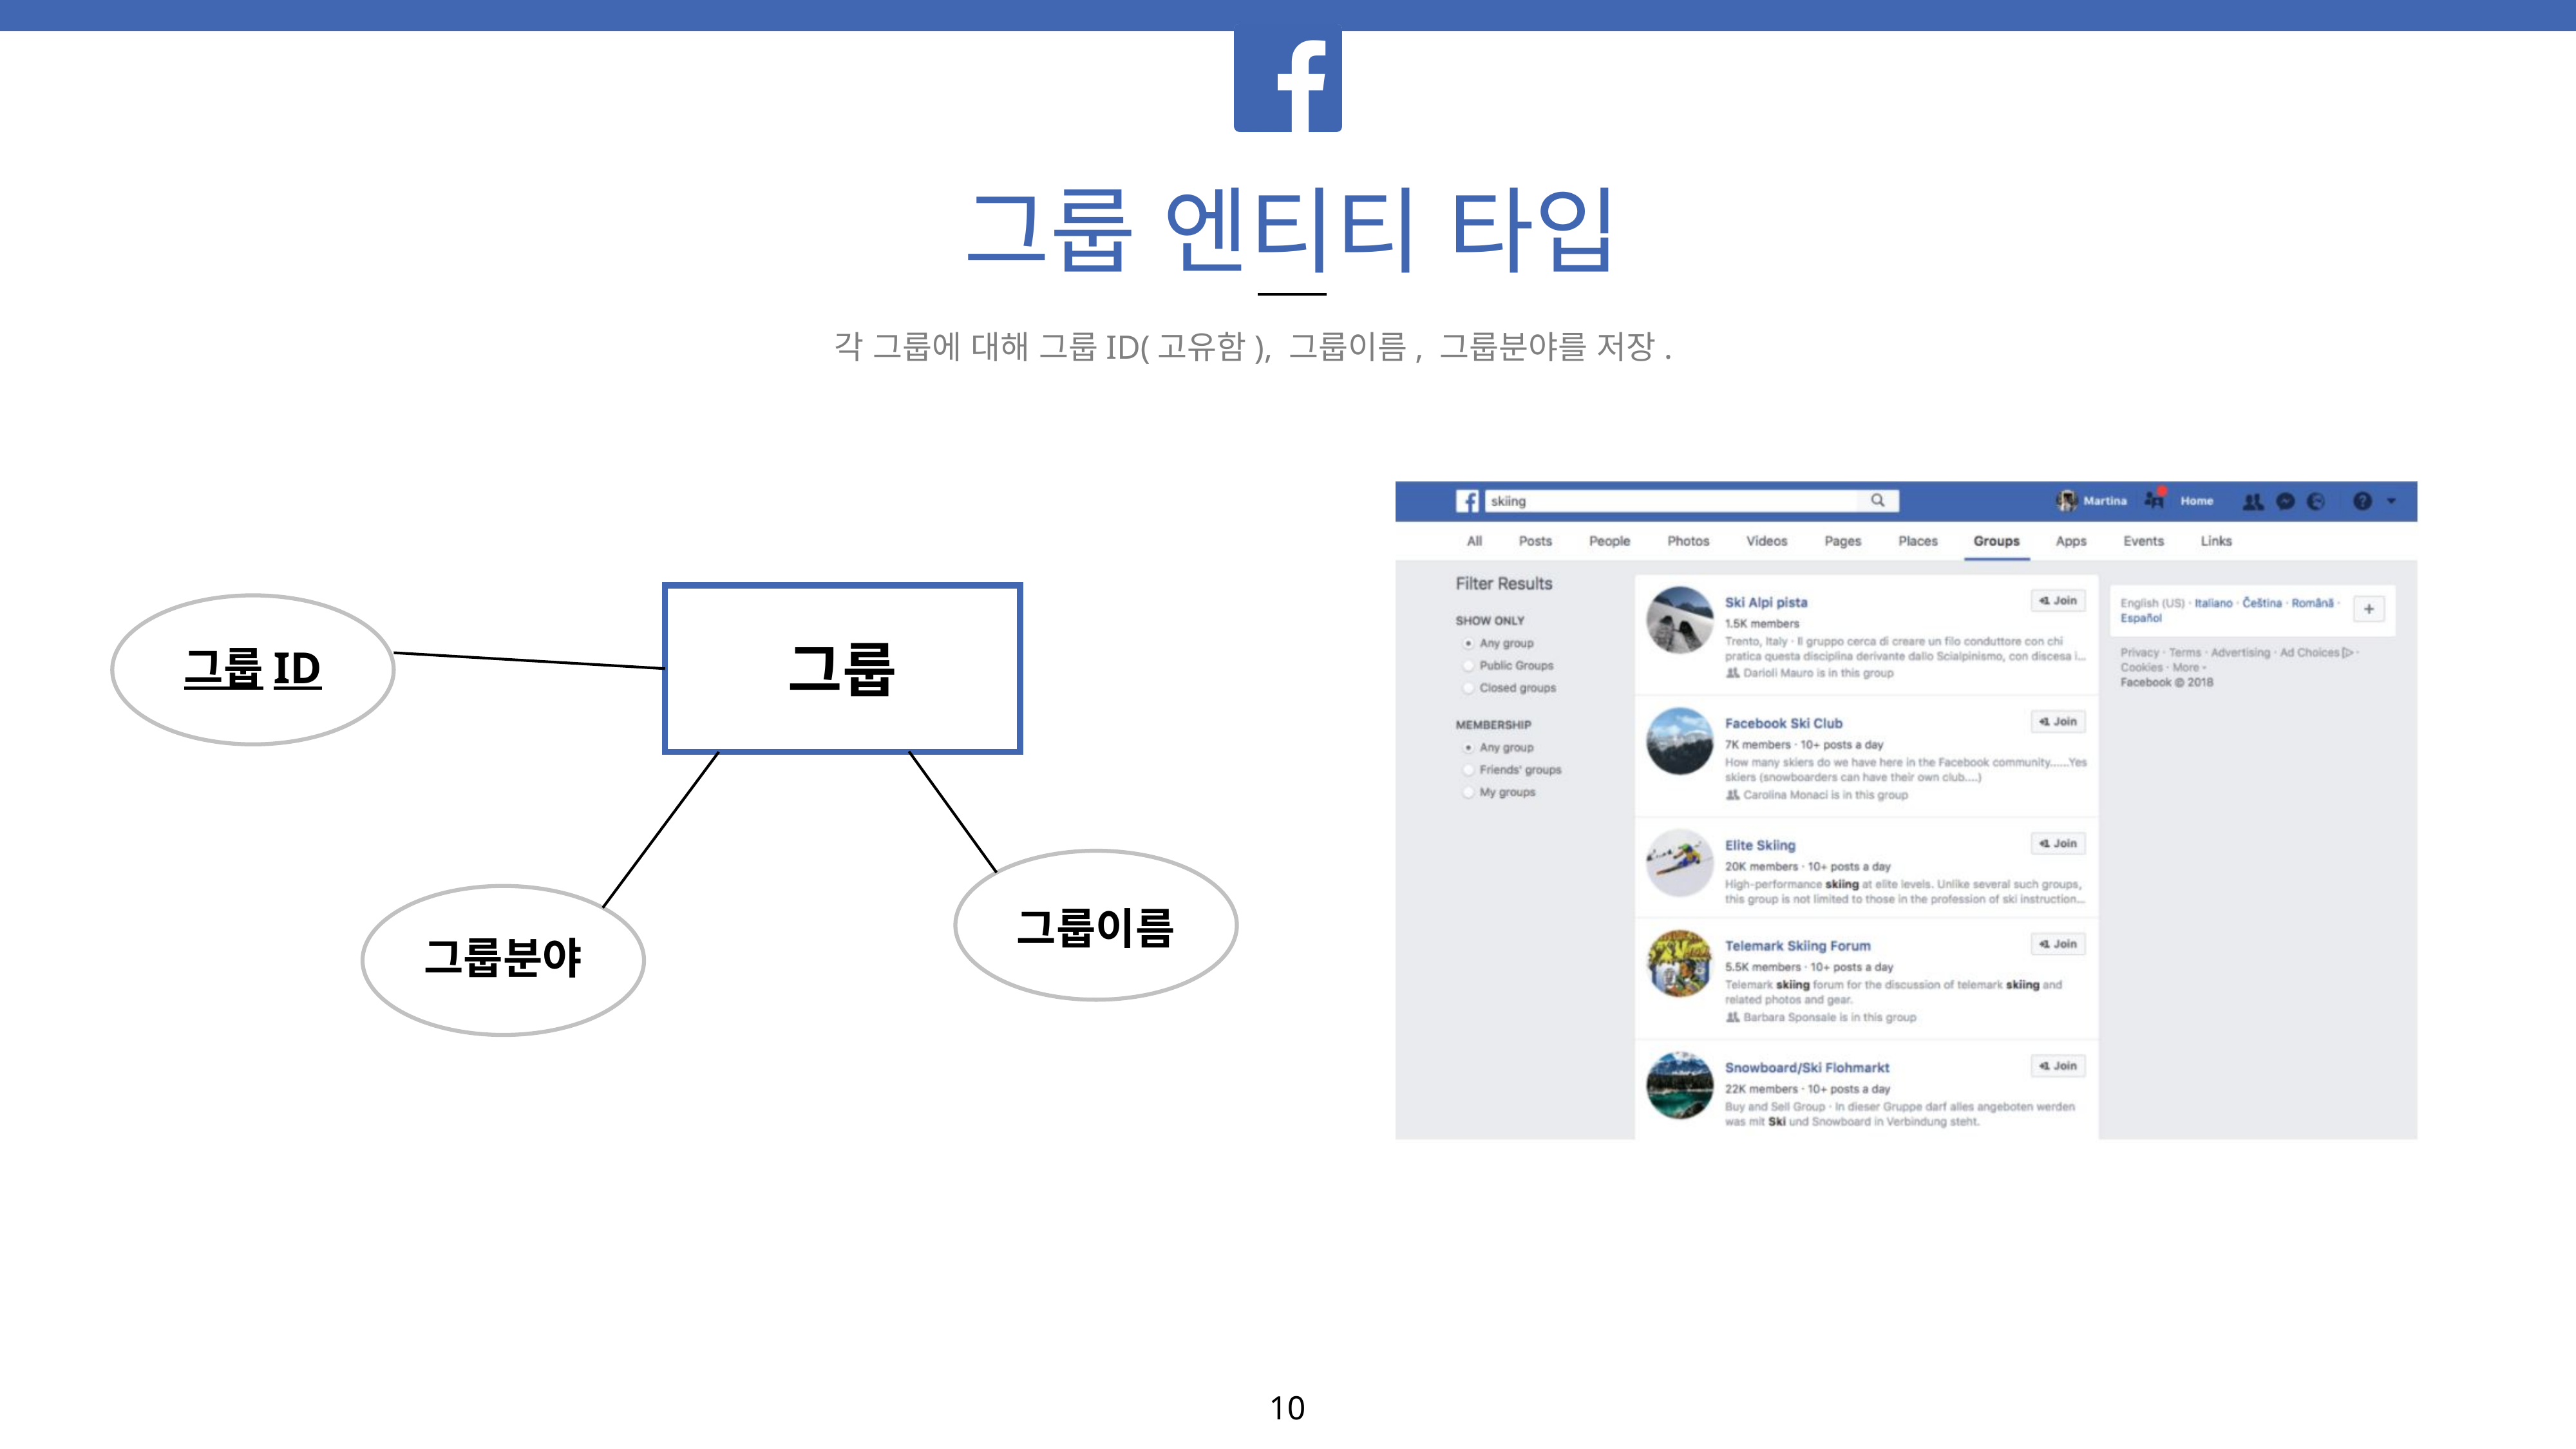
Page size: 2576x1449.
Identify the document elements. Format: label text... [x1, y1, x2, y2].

text_box 그룹ID [159, 635, 347, 697]
text_box 각 그룹에 대해 그룹ID(고유함), 그룹이름, 그룹분야를 저장. [828, 321, 1687, 371]
picture [1234, 24, 1342, 133]
text_box 그룹분야 [409, 925, 598, 988]
text_box [955, 851, 1237, 1000]
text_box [602, 752, 719, 908]
slide_number 10 [1263, 1381, 1312, 1431]
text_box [393, 652, 665, 669]
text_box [909, 751, 997, 873]
text_box [362, 886, 645, 1036]
text_box [112, 595, 394, 744]
text_box 그룹이름 [990, 896, 1201, 958]
text_box 그룹 [683, 627, 1002, 710]
picture [1396, 481, 2419, 1143]
text_box [0, 0, 2576, 32]
text_box 그룹 엔티티 타입 [958, 166, 1626, 290]
text_box [665, 585, 1021, 752]
